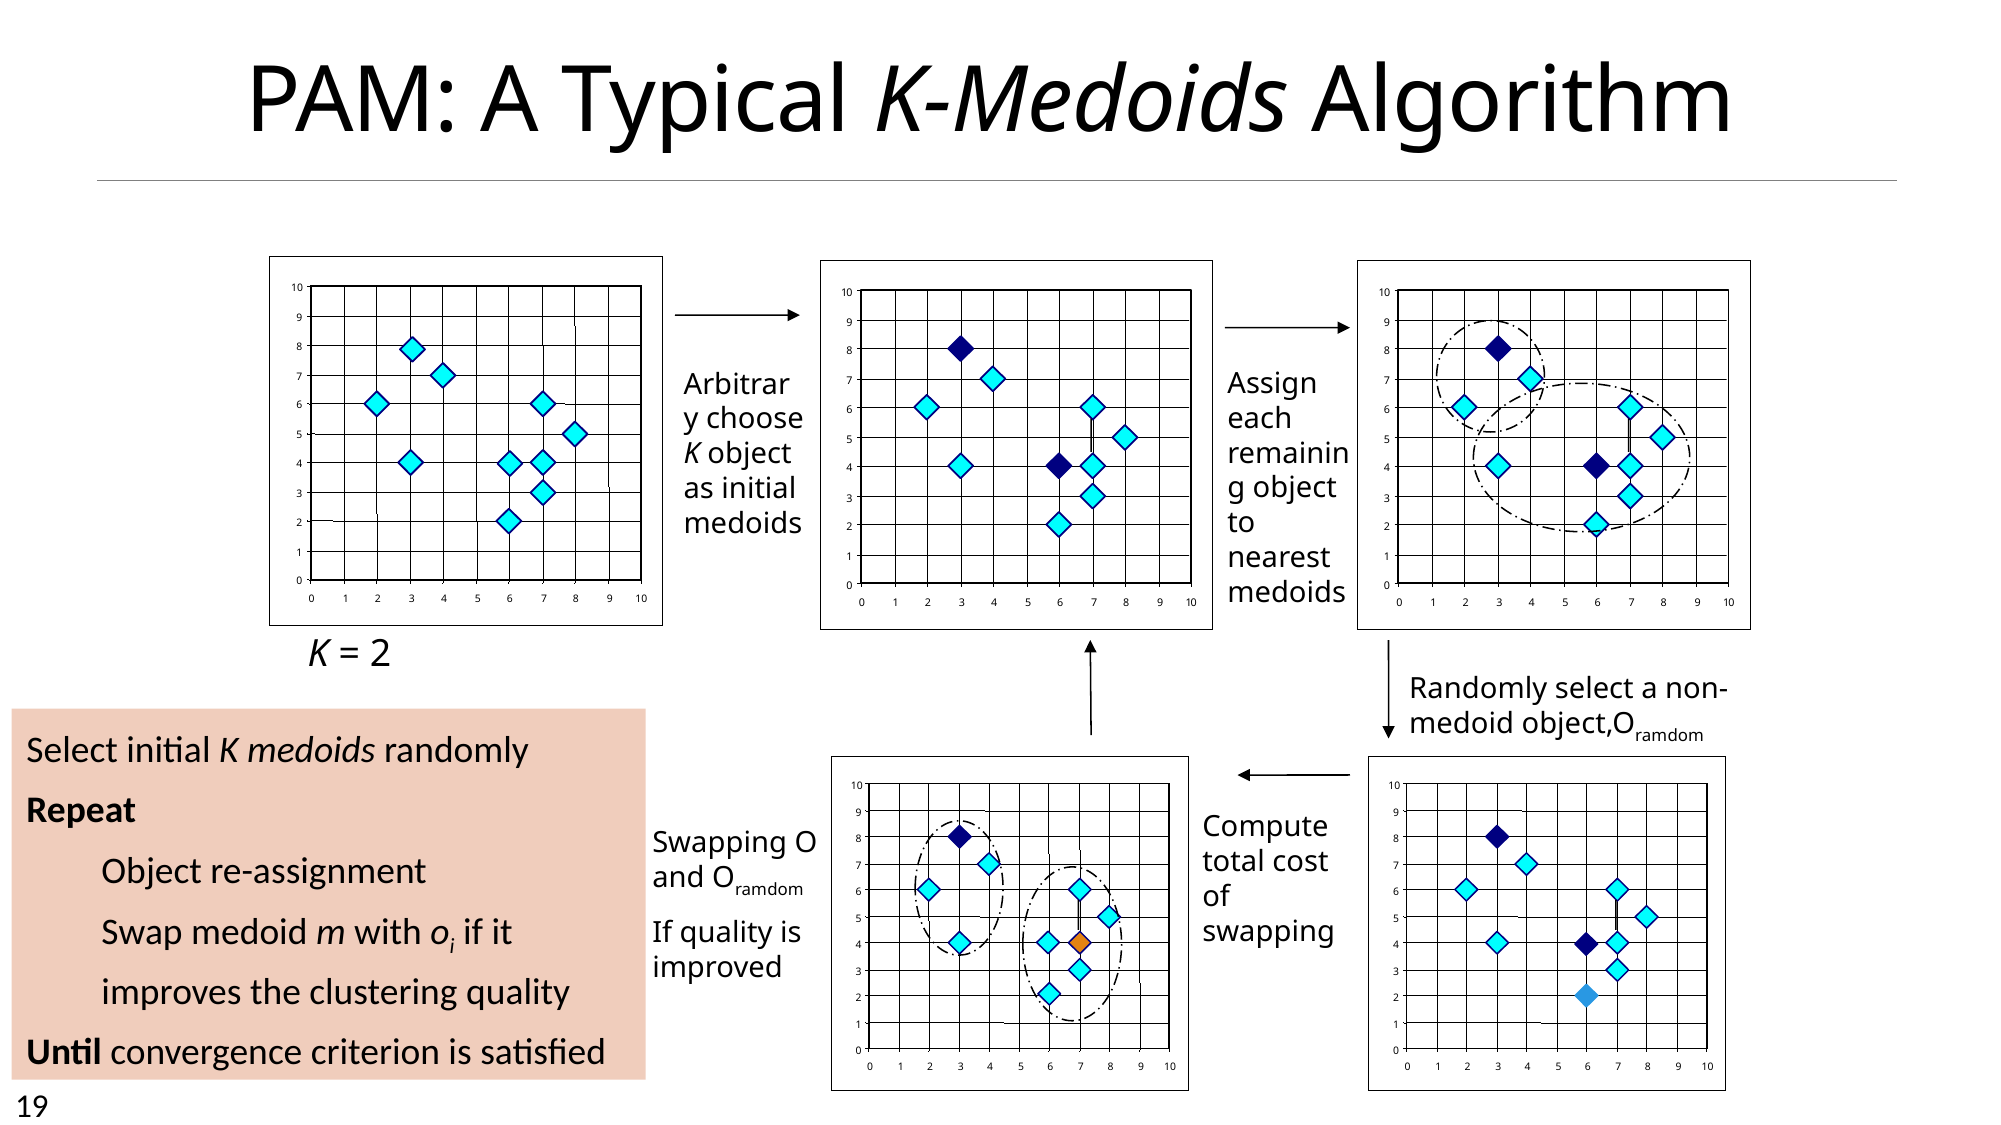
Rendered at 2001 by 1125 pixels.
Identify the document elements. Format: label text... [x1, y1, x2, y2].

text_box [914, 820, 1122, 1022]
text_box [1211, 251, 1763, 639]
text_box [668, 251, 1211, 636]
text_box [1368, 639, 1758, 1091]
text_box Select initial K medoids randomly Repeat Object re-assignment Swap medoid m with oi if it improves the clustering quality Until convergence criterion is satisfied [11, 708, 634, 1080]
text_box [268, 255, 663, 683]
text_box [636, 639, 1367, 1091]
title PAM: A Typical K-Medoids Algorithm [57, 36, 1923, 158]
